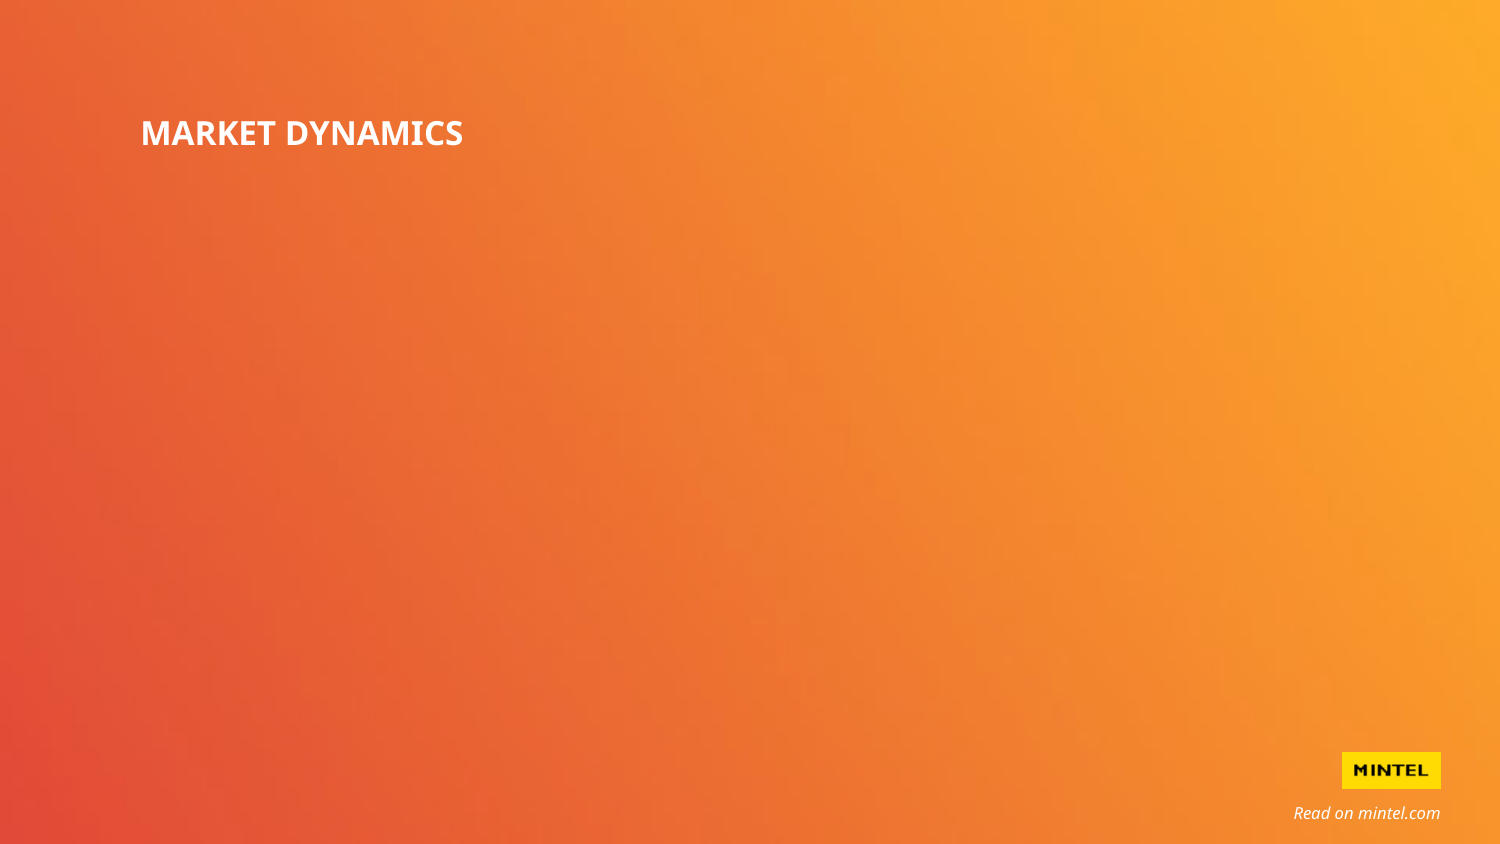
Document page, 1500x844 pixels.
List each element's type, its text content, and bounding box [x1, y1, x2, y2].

picture [0, 0, 1500, 844]
title Market Dynamics [132, 104, 1405, 233]
list Read on mintel.com [1200, 795, 1441, 832]
